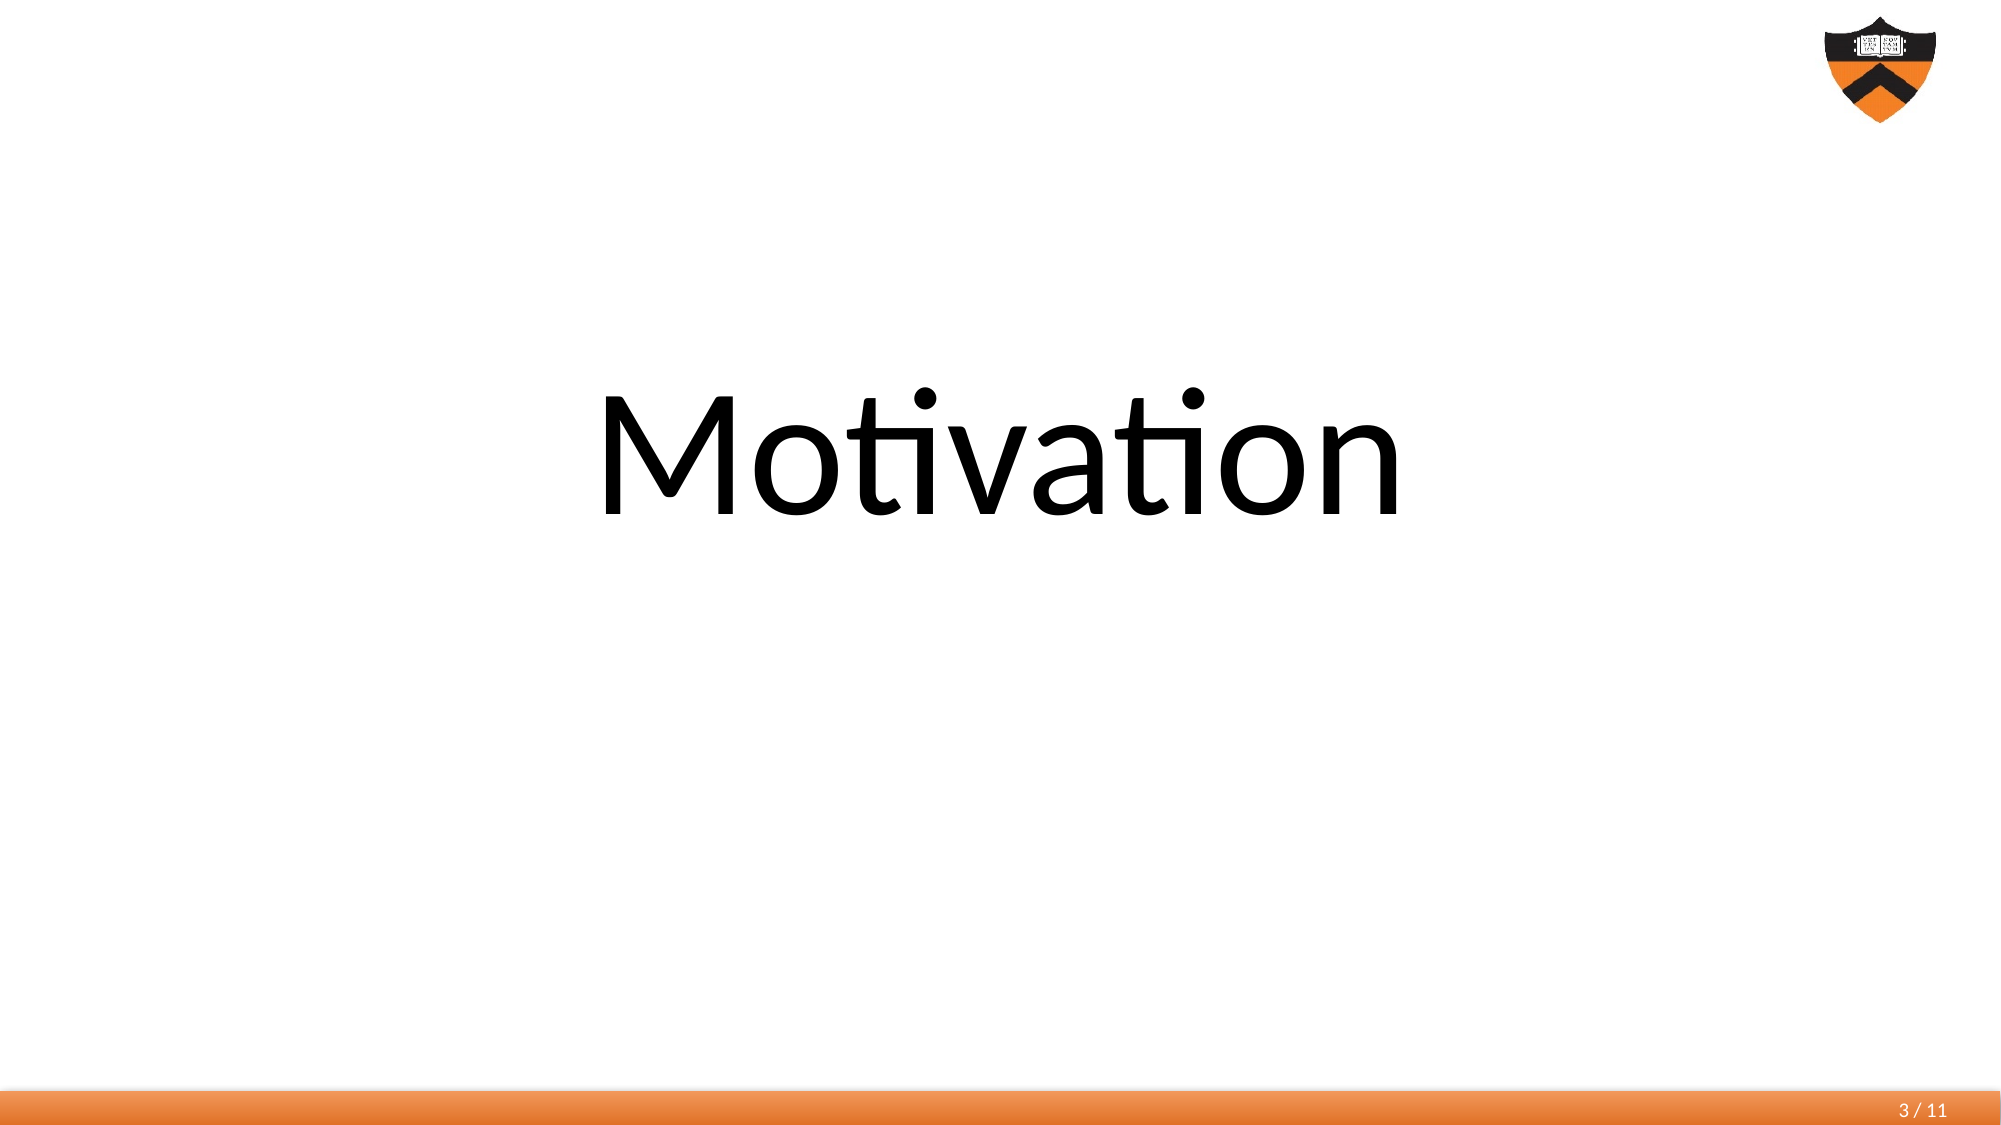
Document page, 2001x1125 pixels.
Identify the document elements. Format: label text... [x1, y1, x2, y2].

slide_number 3 / 11 [1795, 1087, 1963, 1125]
picture [1800, 13, 1958, 126]
text_box Motivation [485, 323, 1515, 559]
